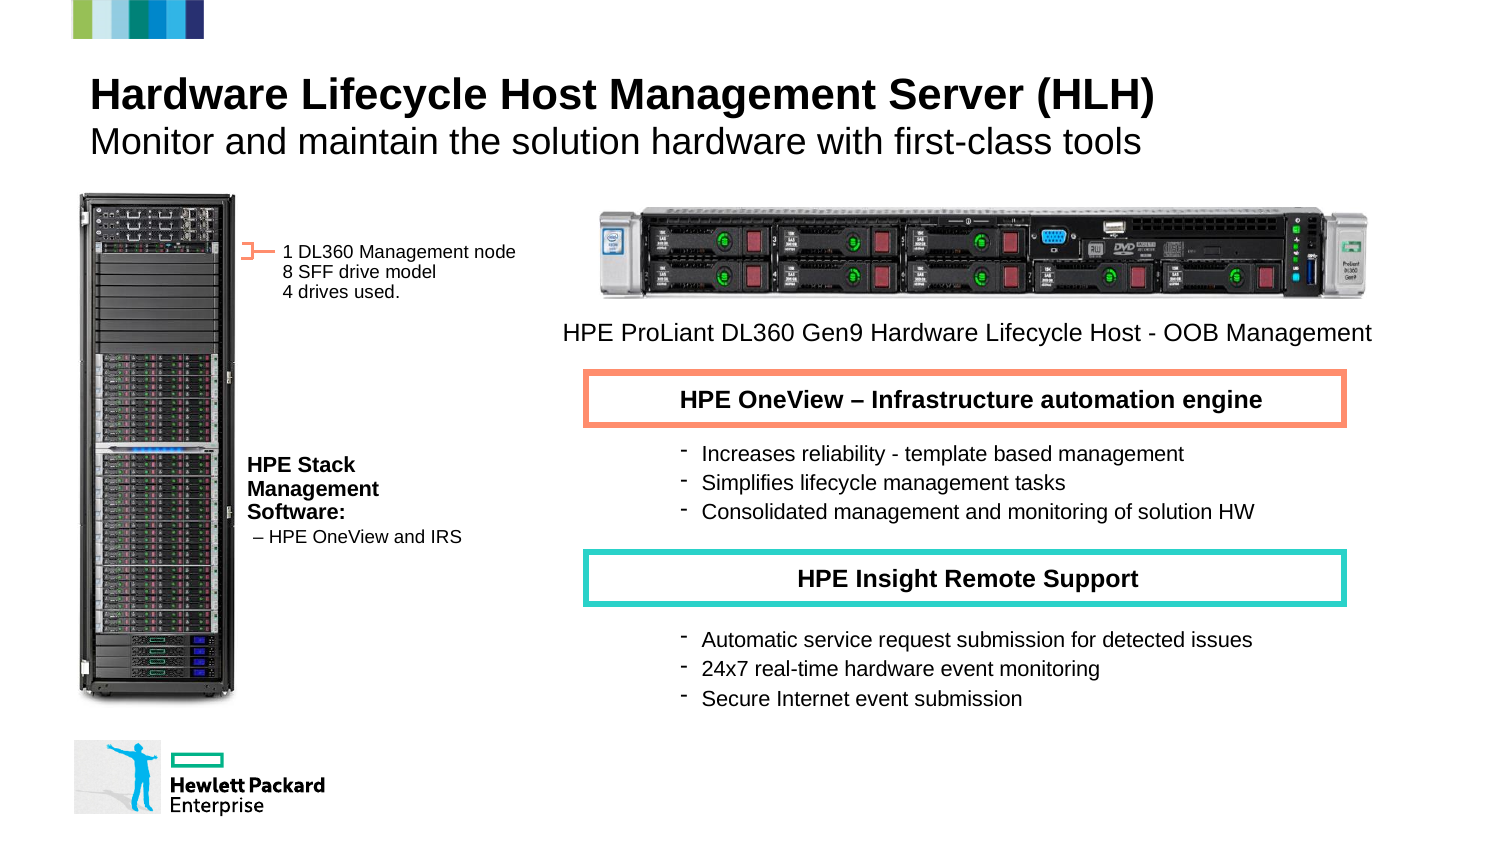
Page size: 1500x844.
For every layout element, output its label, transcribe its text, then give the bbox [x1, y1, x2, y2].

text_box HPE OneView – Infrastructure automation engine [585, 372, 1345, 426]
text_box HPE Insight Remote Support [585, 551, 1345, 605]
text_box 1 DL360 Management node 8 SFF drive model 4 drives used. [282, 241, 604, 303]
picture [598, 207, 1370, 299]
text_box Automatic service request submission for detected issues 24x7 real-time hardware event monitoring Secure Internet event submission [680, 625, 1345, 722]
list Monitor and maintain the solution hardware with first-class tools [75, 114, 1425, 162]
title Hardware Lifecycle Host Management Server (HLH) [75, 64, 1425, 114]
text_box HPE ProLiant DL360 Gen9 Hardware Lifecycle Host - OOB Management [562, 320, 1379, 366]
picture [71, 0, 148, 39]
text_box Increases reliability - template based management Simplifies lifecycle management tasks Consolidated management and monitoring of solution HW [680, 439, 1345, 538]
text_box HPE Stack Management Software: – HPE OneView and IRS [247, 453, 479, 580]
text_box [241, 243, 276, 259]
picture [74, 740, 161, 814]
picture [167, 0, 204, 39]
picture [76, 180, 238, 729]
